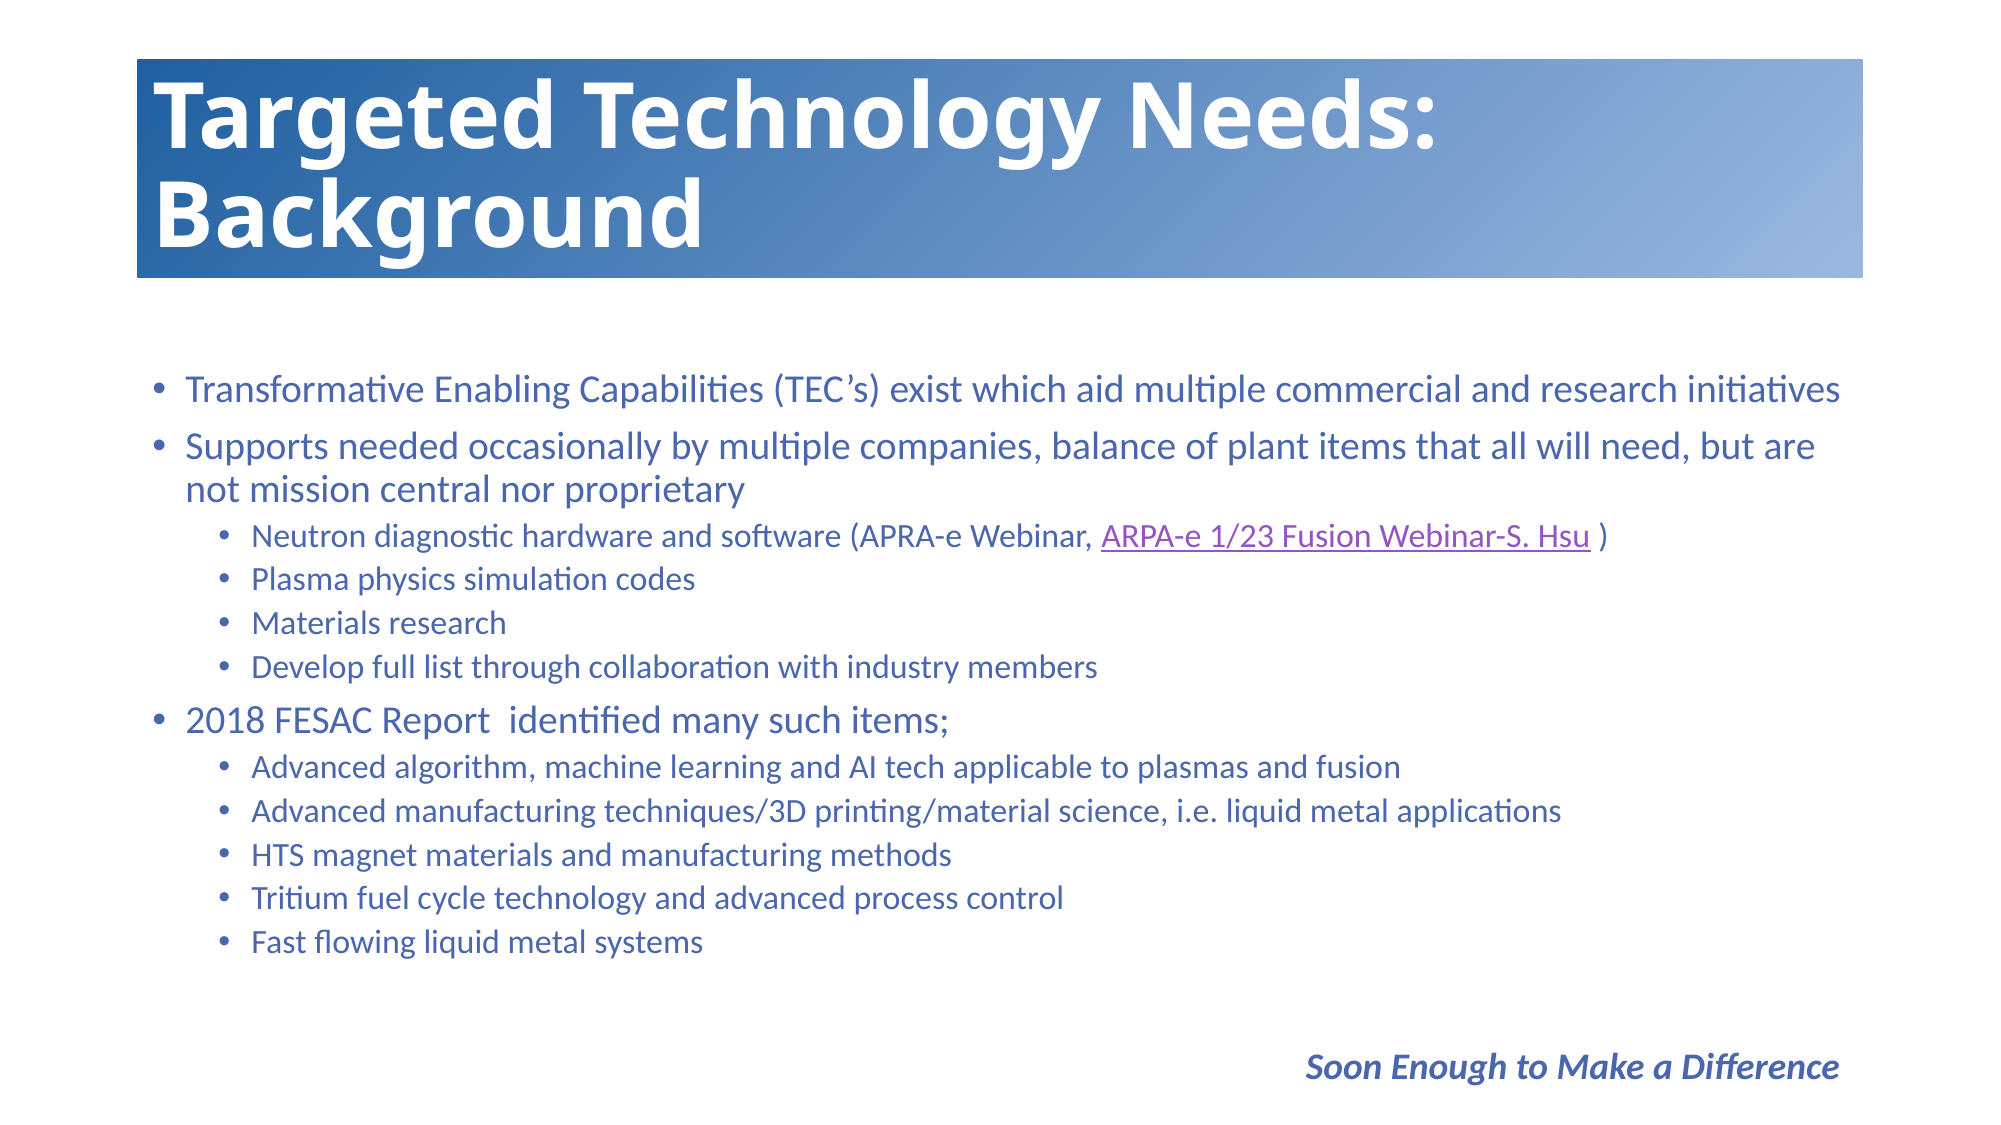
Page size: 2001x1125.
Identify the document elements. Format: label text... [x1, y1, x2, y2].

title Targeted Technology Needs: Background [137, 59, 1863, 278]
list Transformative Enabling Capabilities (TEC’s) exist which aid multiple commercial and research initiatives Supports needed occasionally by multiple companies, balance of plant items that all will need, but are not mission central nor proprietary Neutron diagnostic hardware and software (APRA-e Webinar, ARPA-e 1/23 Fusion Webinar-S. Hsu ) Plasma physics simulation codes Materials research Develop full list through collaboration with industry members 2018 FESAC Report identified many such items; Advanced algorithm, machine learning and AI tech applicable to plasmas and fusion Advanced manufacturing techniques/3D printing/material science, i.e. liquid metal applications HTS magnet materials and manufacturing methods Tritium fuel cycle technology and advanced process control Fast flowing liquid metal systems [137, 299, 1863, 1014]
text_box Soon Enough to Make a Difference [1283, 1034, 1863, 1095]
